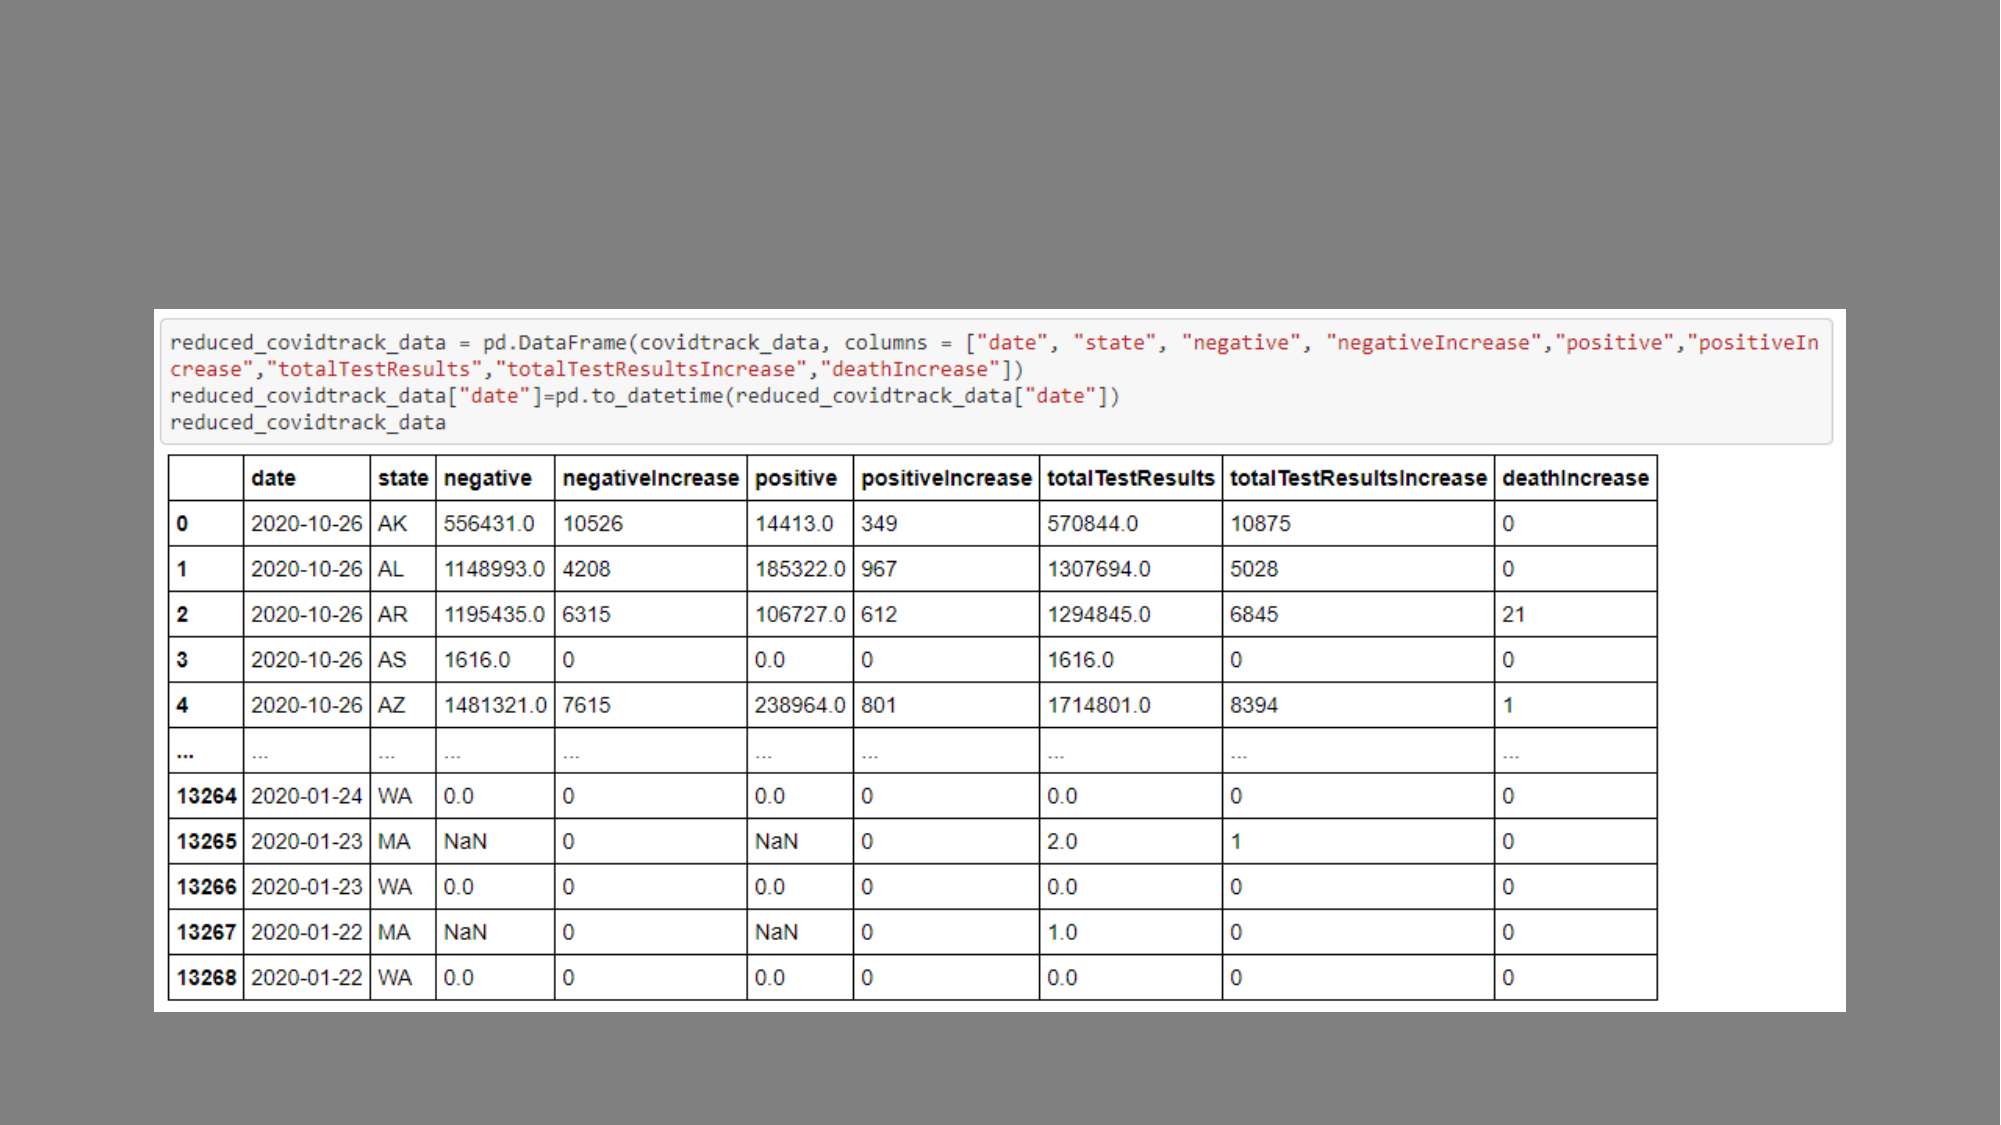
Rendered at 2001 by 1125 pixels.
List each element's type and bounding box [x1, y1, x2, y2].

picture [154, 309, 1846, 1012]
